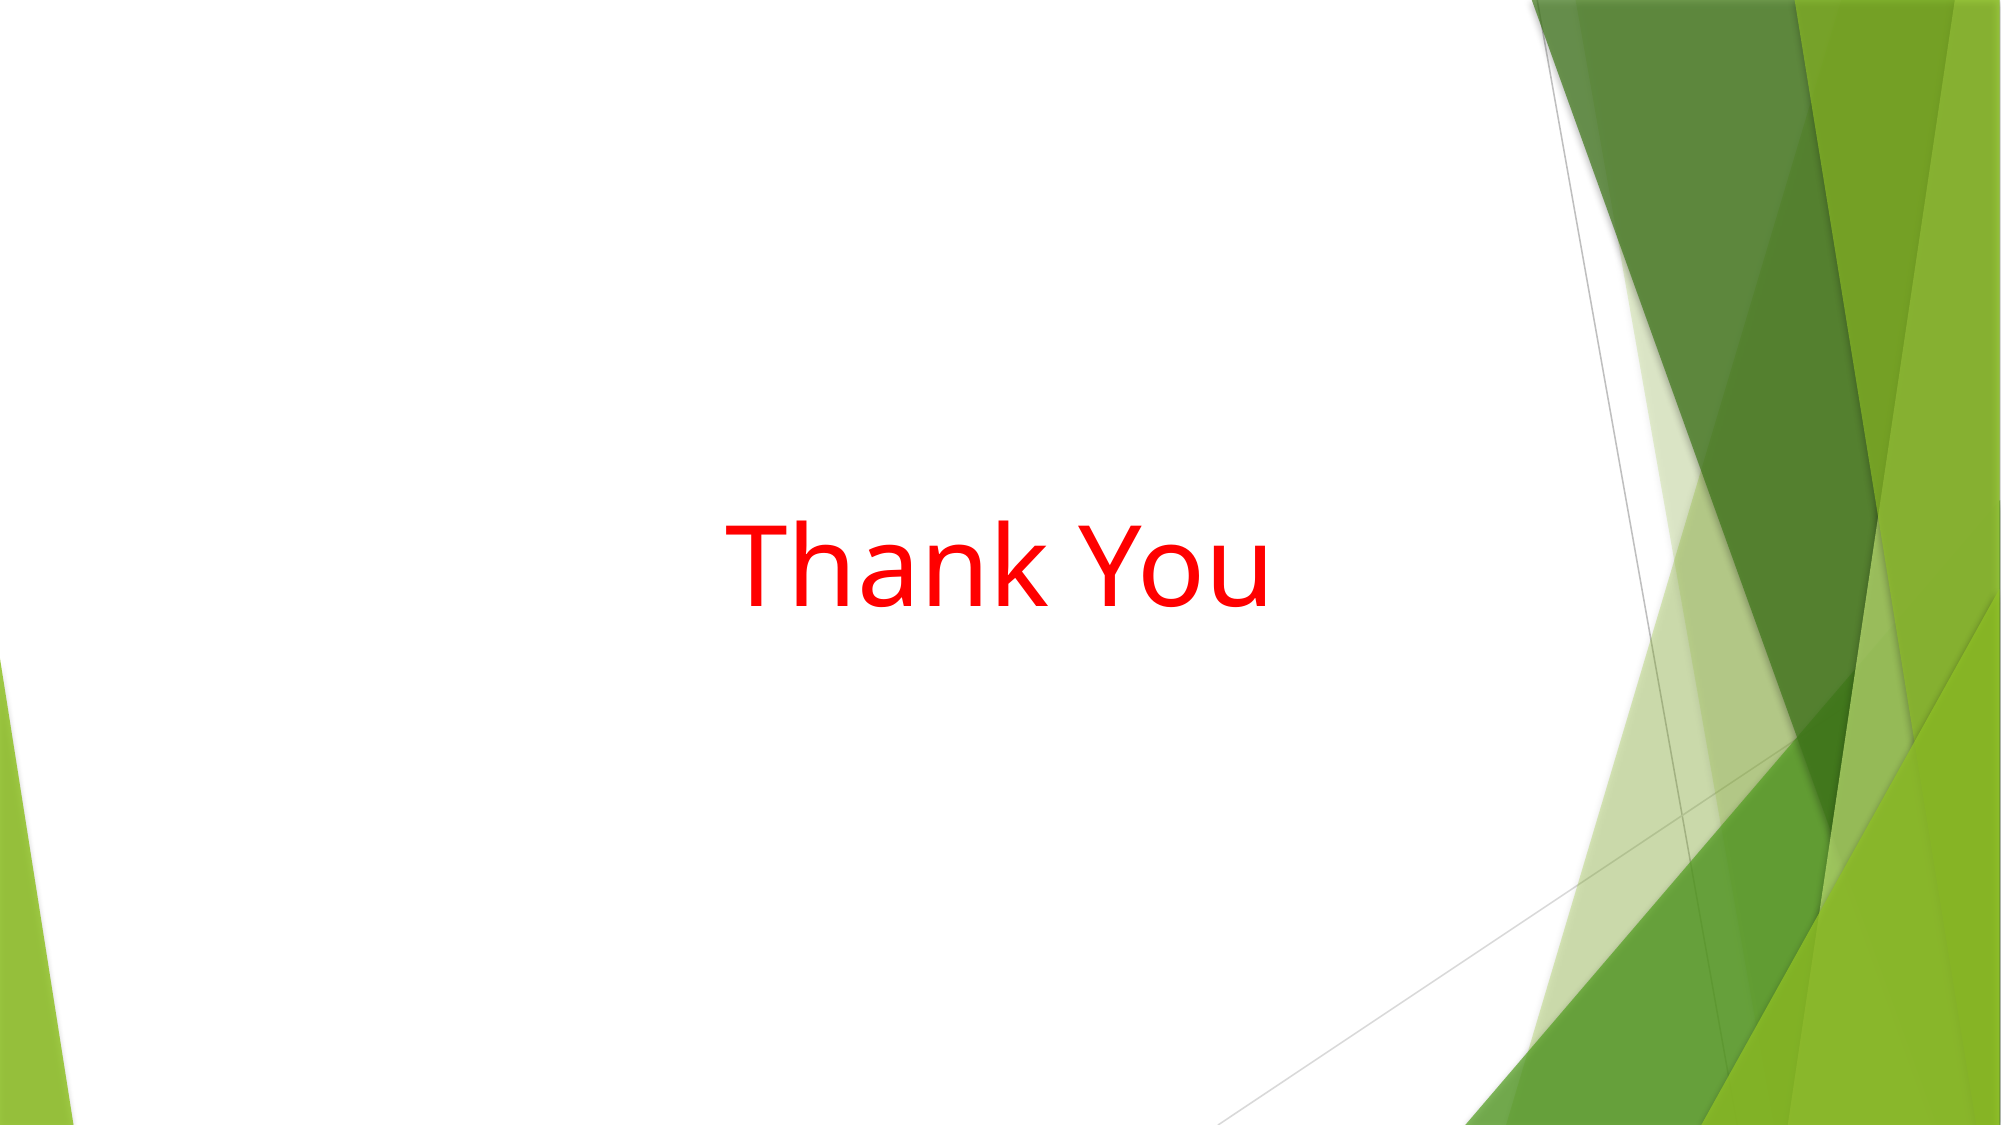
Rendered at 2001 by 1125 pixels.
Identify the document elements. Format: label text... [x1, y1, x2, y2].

text_box Thank You [710, 486, 1290, 637]
